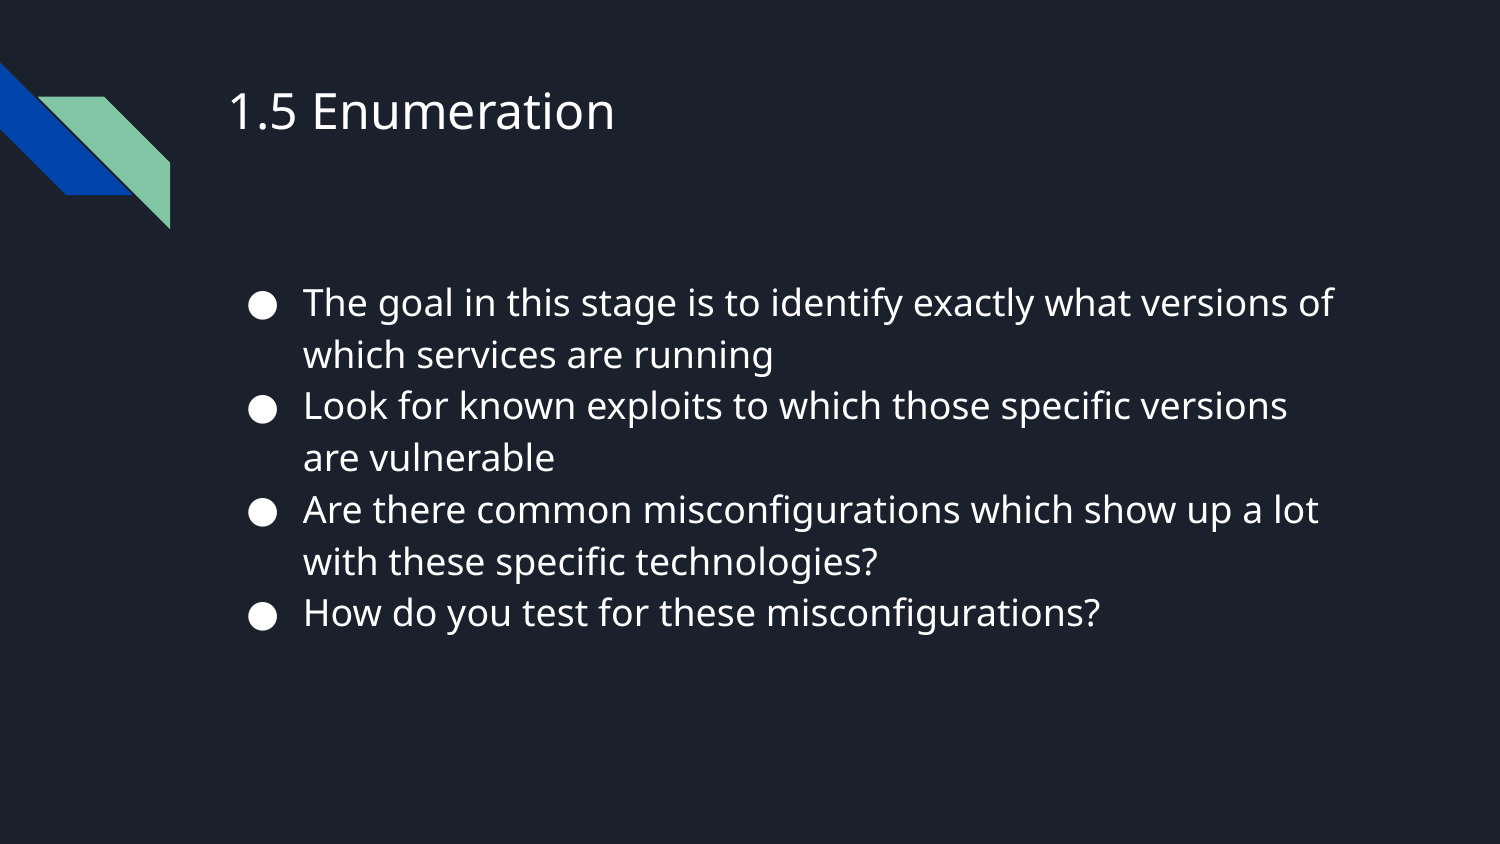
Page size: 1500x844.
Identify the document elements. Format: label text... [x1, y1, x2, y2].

title 1.5 Enumeration [212, 64, 1368, 215]
list The goal in this stage is to identify exactly what versions of which services are running Look for known exploits to which those specific versions are vulnerable Are there common misconfigurations which show up a lot with these specific technologies? How do you test for these misconfigurations? [212, 257, 1368, 735]
